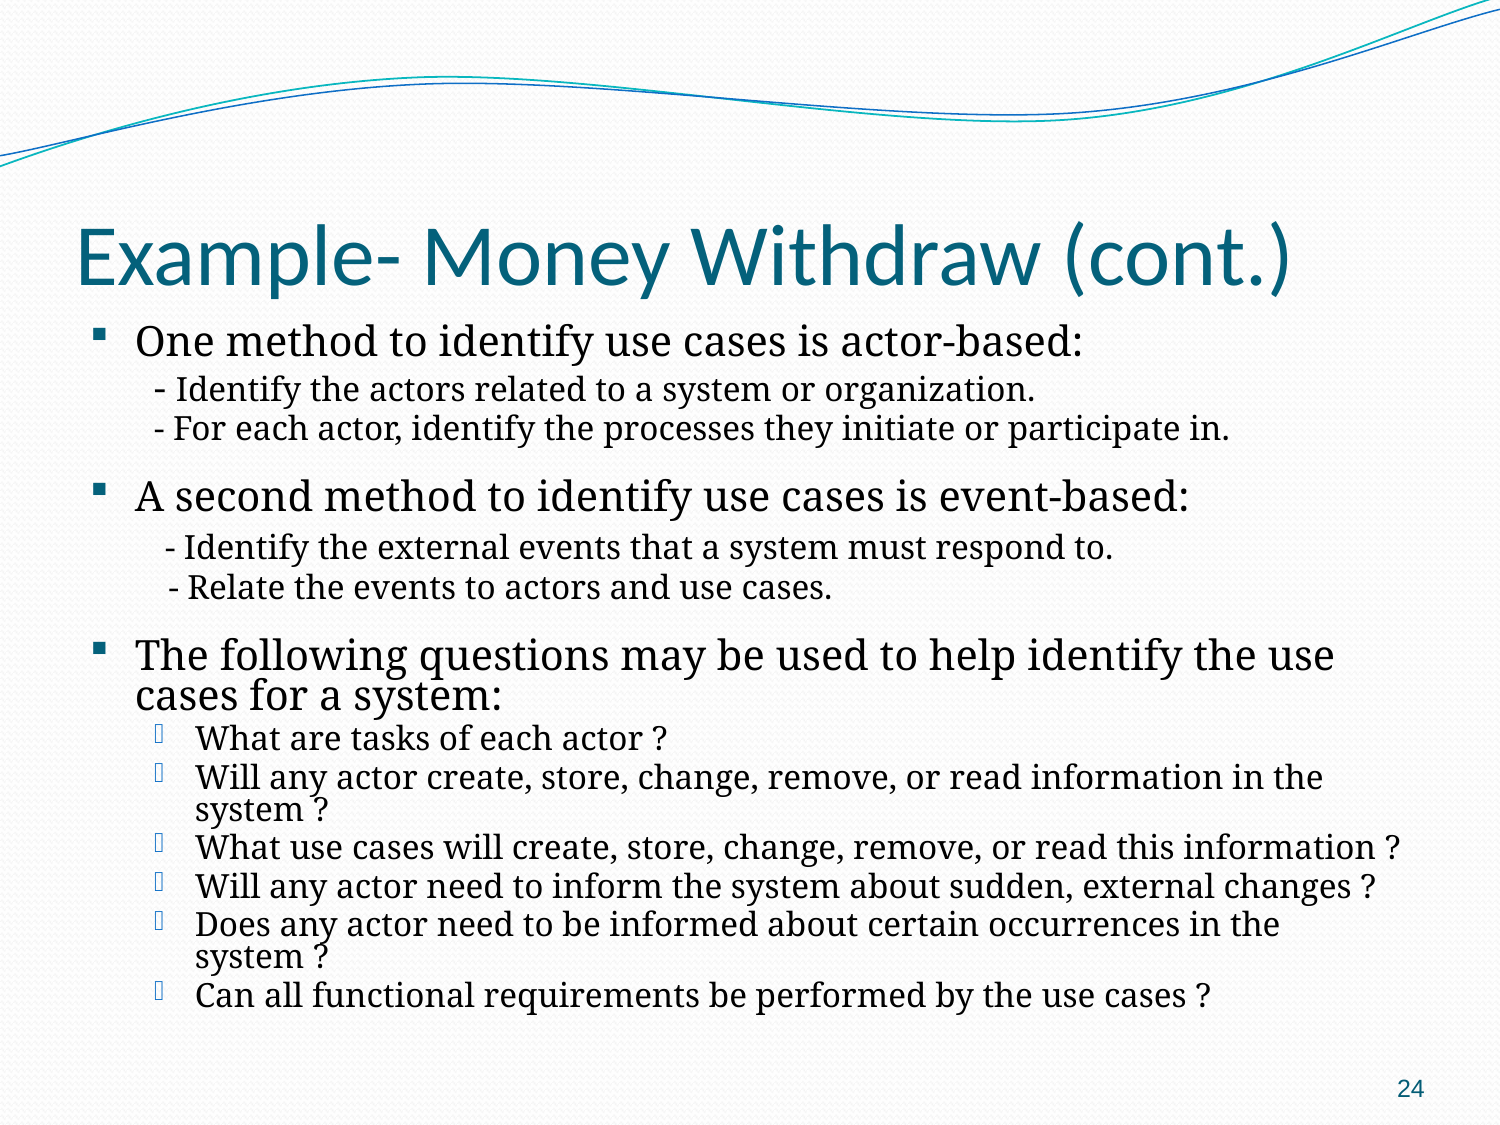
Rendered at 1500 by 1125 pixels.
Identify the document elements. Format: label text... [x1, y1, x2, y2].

slide_number 24 [1299, 1042, 1425, 1103]
list One method to identify use cases is actor-based: - Identify the actors related to a system or organization. - For each actor, identify the processes they initiate or participate in. A second method to identify use cases is event-based: - Identify the external events that a system must respond to. - Relate the events to actors and use cases. The following questions may be used to help identify the use cases for a system: What are tasks of each actor ? Will any actor create, store, change, remove, or read information in the system ? What use cases will create, store, change, remove, or read this information ? Will any actor need to inform the system about sudden, external changes ? Does any actor need to be informed about certain occurrences in the system ? Can all functional requirements be performed by the use cases ? [75, 317, 1425, 1038]
title Example- Money Withdraw (cont.) [75, 115, 1425, 303]
